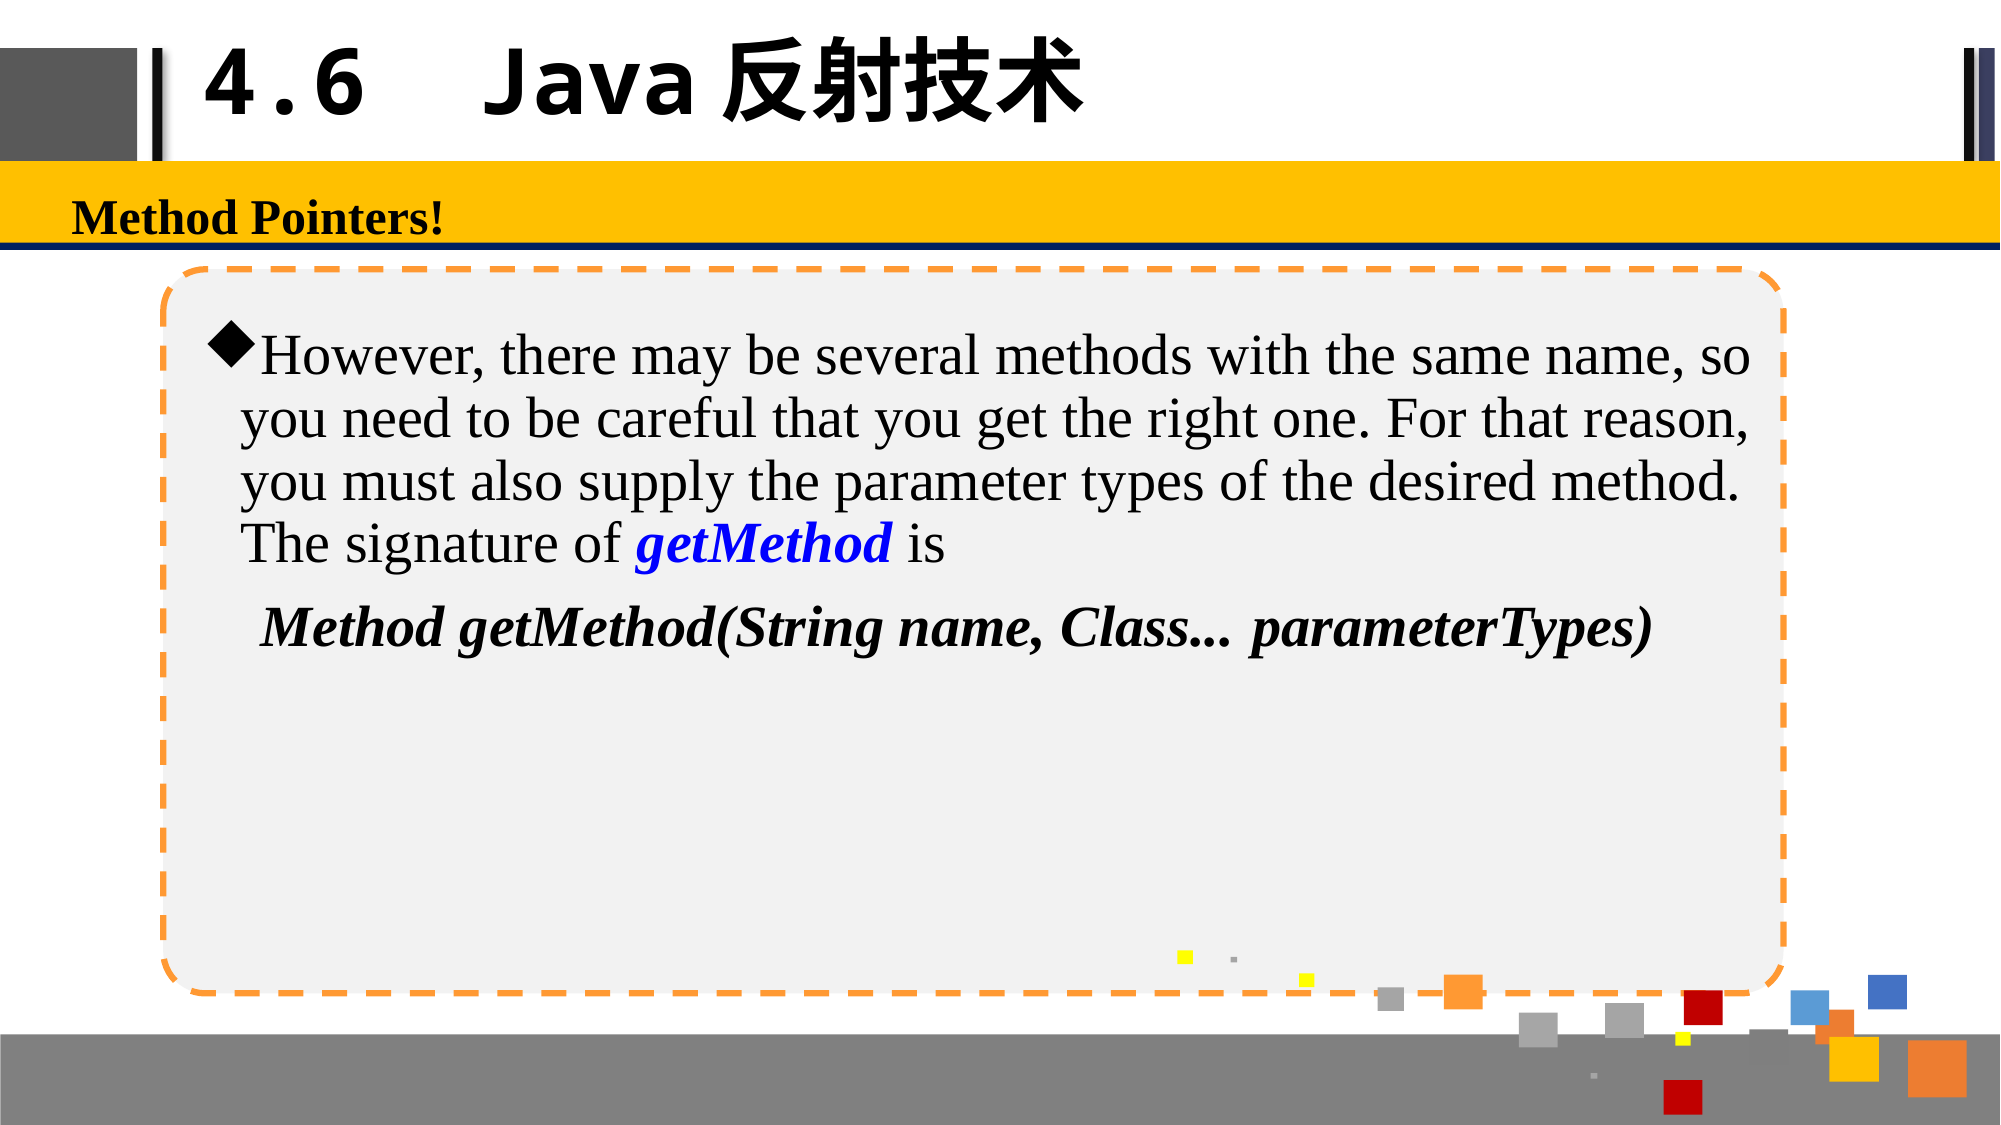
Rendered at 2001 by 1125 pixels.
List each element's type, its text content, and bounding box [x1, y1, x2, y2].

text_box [0, 160, 2000, 250]
text_box However, there may be several methods with the same name, so you need to be careful that you get the right one. For that reason, you must also supply the parameter types of the desired method. The signature of getMethod is Method getMethod(String name, Class... parameterTypes) [187, 316, 1816, 979]
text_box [1177, 950, 1967, 1115]
text_box [0, 1033, 2000, 1125]
title 4.6 Java反射技术 [187, 2, 1459, 160]
text_box [162, 268, 1785, 995]
